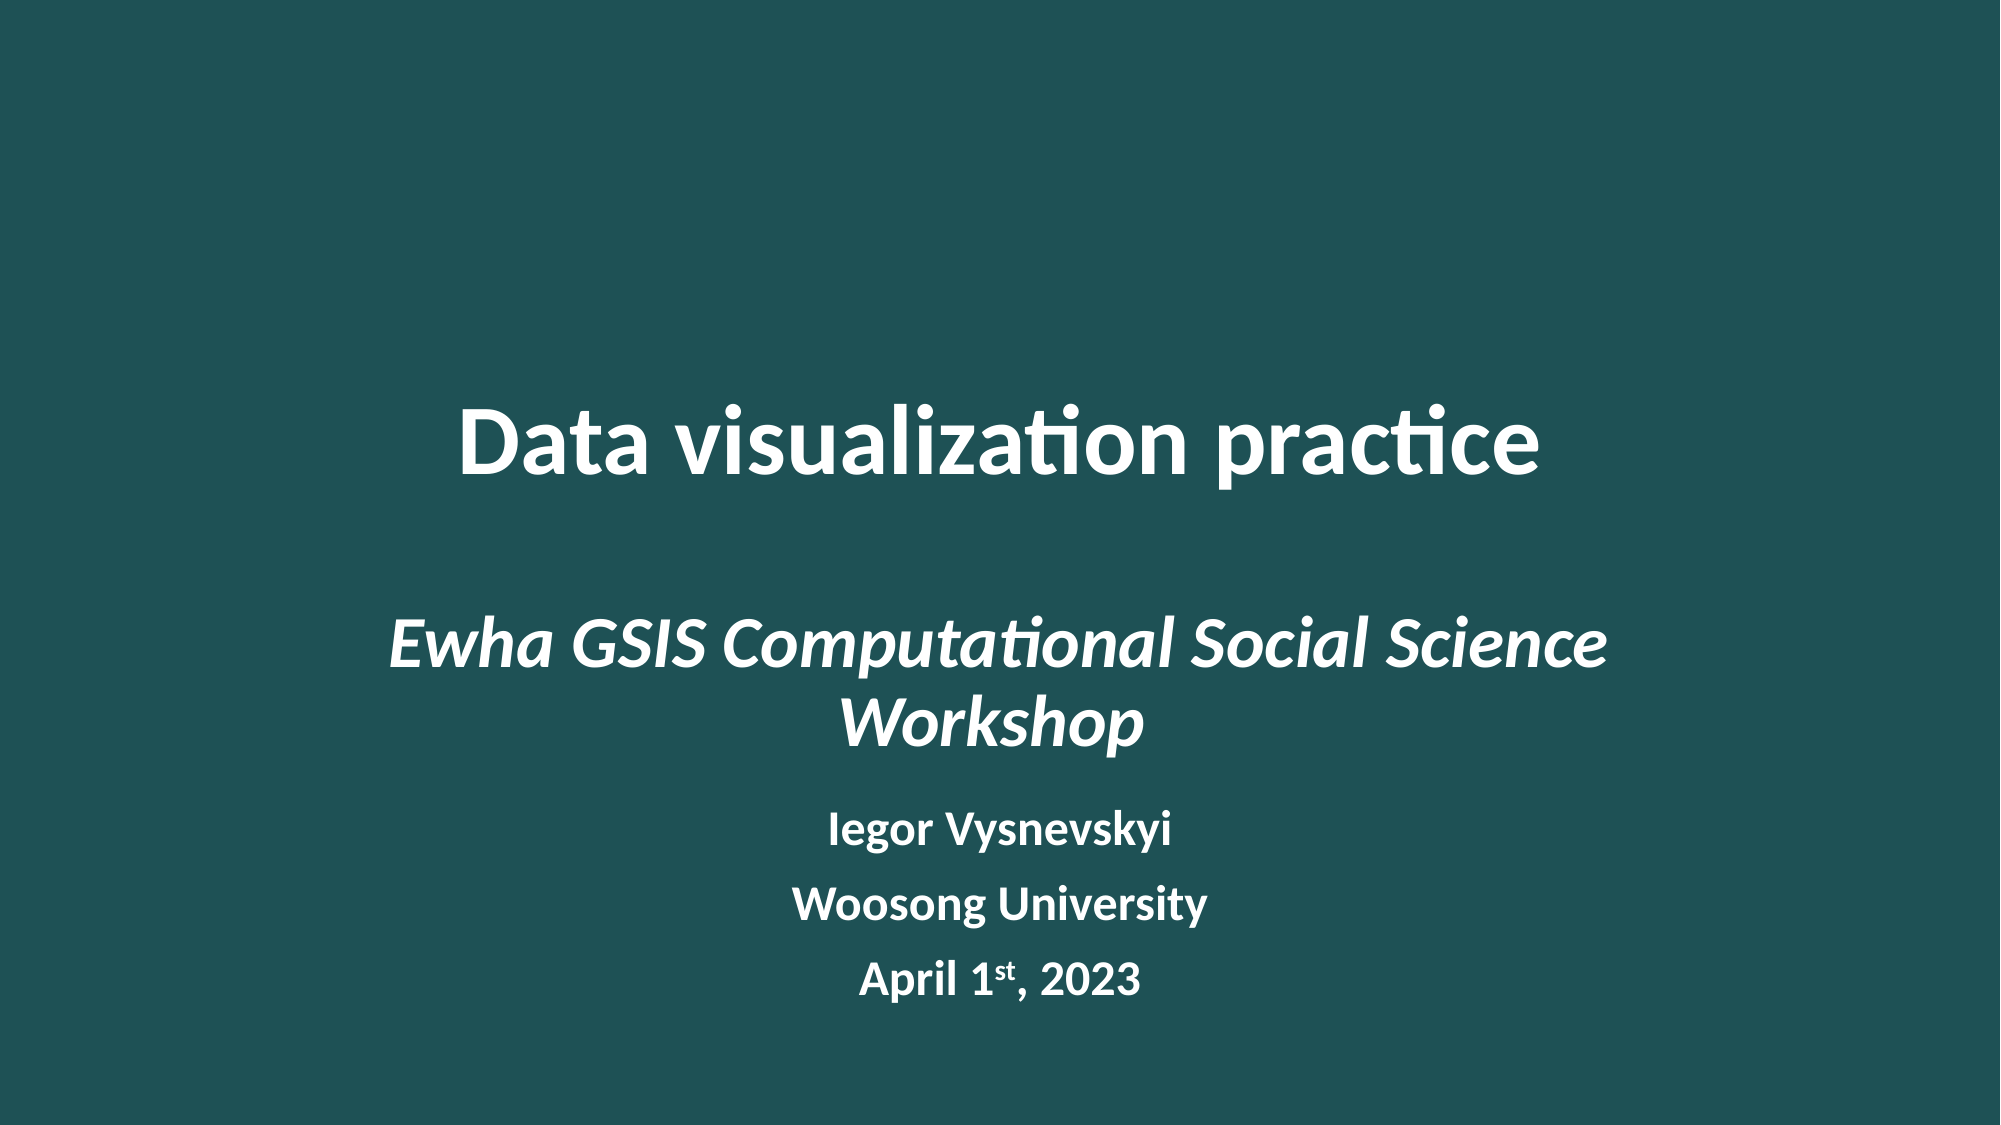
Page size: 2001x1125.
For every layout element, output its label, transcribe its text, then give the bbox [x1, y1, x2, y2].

title Data visualization practice Ewha GSIS Computational Social Science Workshop [249, 378, 1750, 770]
subtitle Iegor Vysnevskyi Woosong University April 1st, 2023 [249, 794, 1750, 1067]
